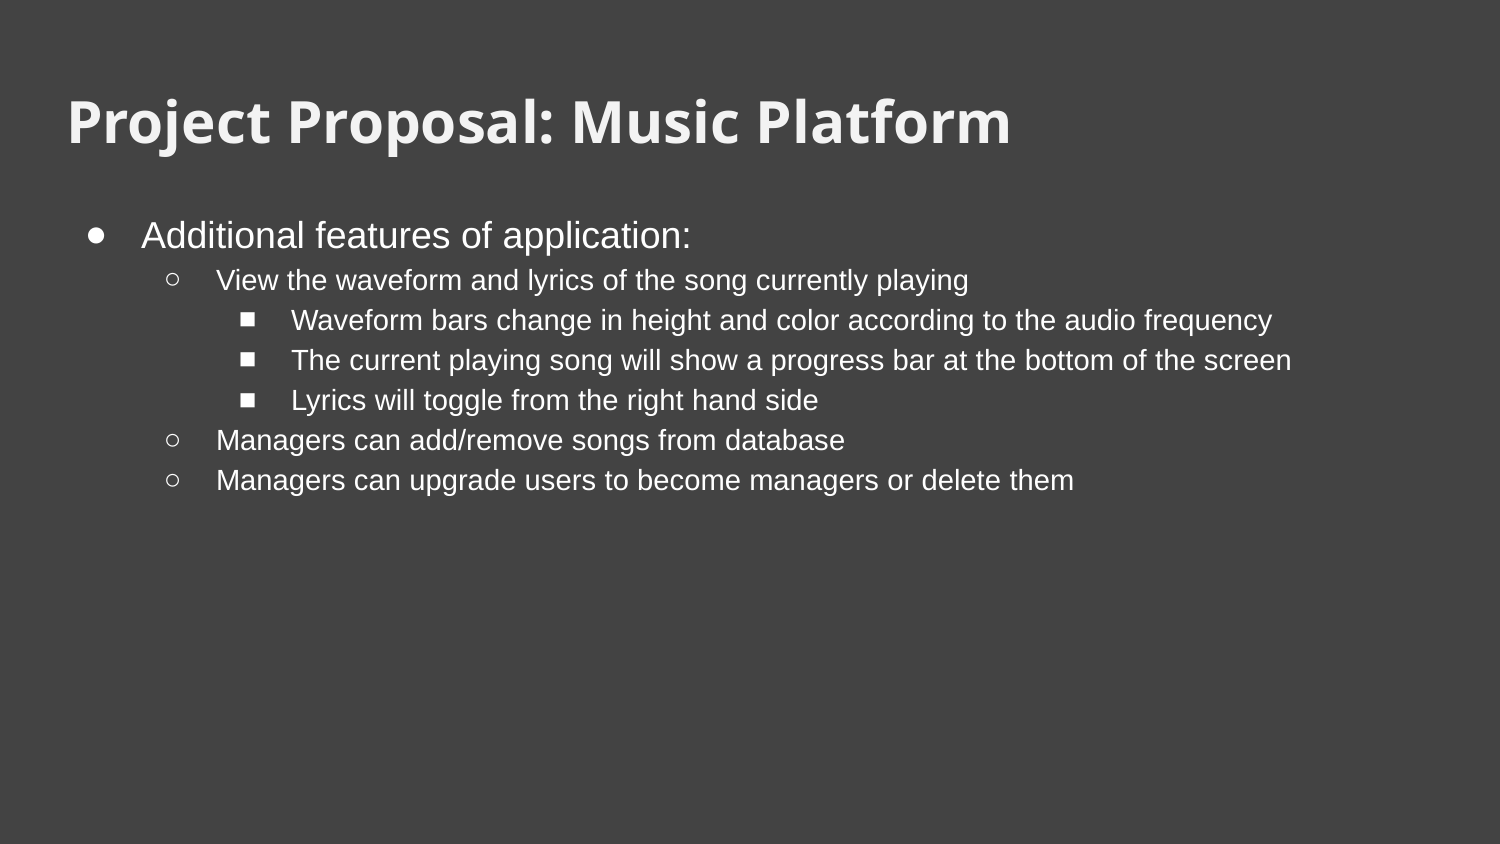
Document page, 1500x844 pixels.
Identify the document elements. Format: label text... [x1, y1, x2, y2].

title Project Proposal: Music Platform [51, 72, 1449, 167]
list Additional features of application: View the waveform and lyrics of the song currently playing Waveform bars change in height and color according to the audio frequency The current playing song will show a progress bar at the bottom of the screen Lyrics will toggle from the right hand side Managers can add/remove songs from database Managers can upgrade users to become managers or delete them [51, 189, 1449, 750]
